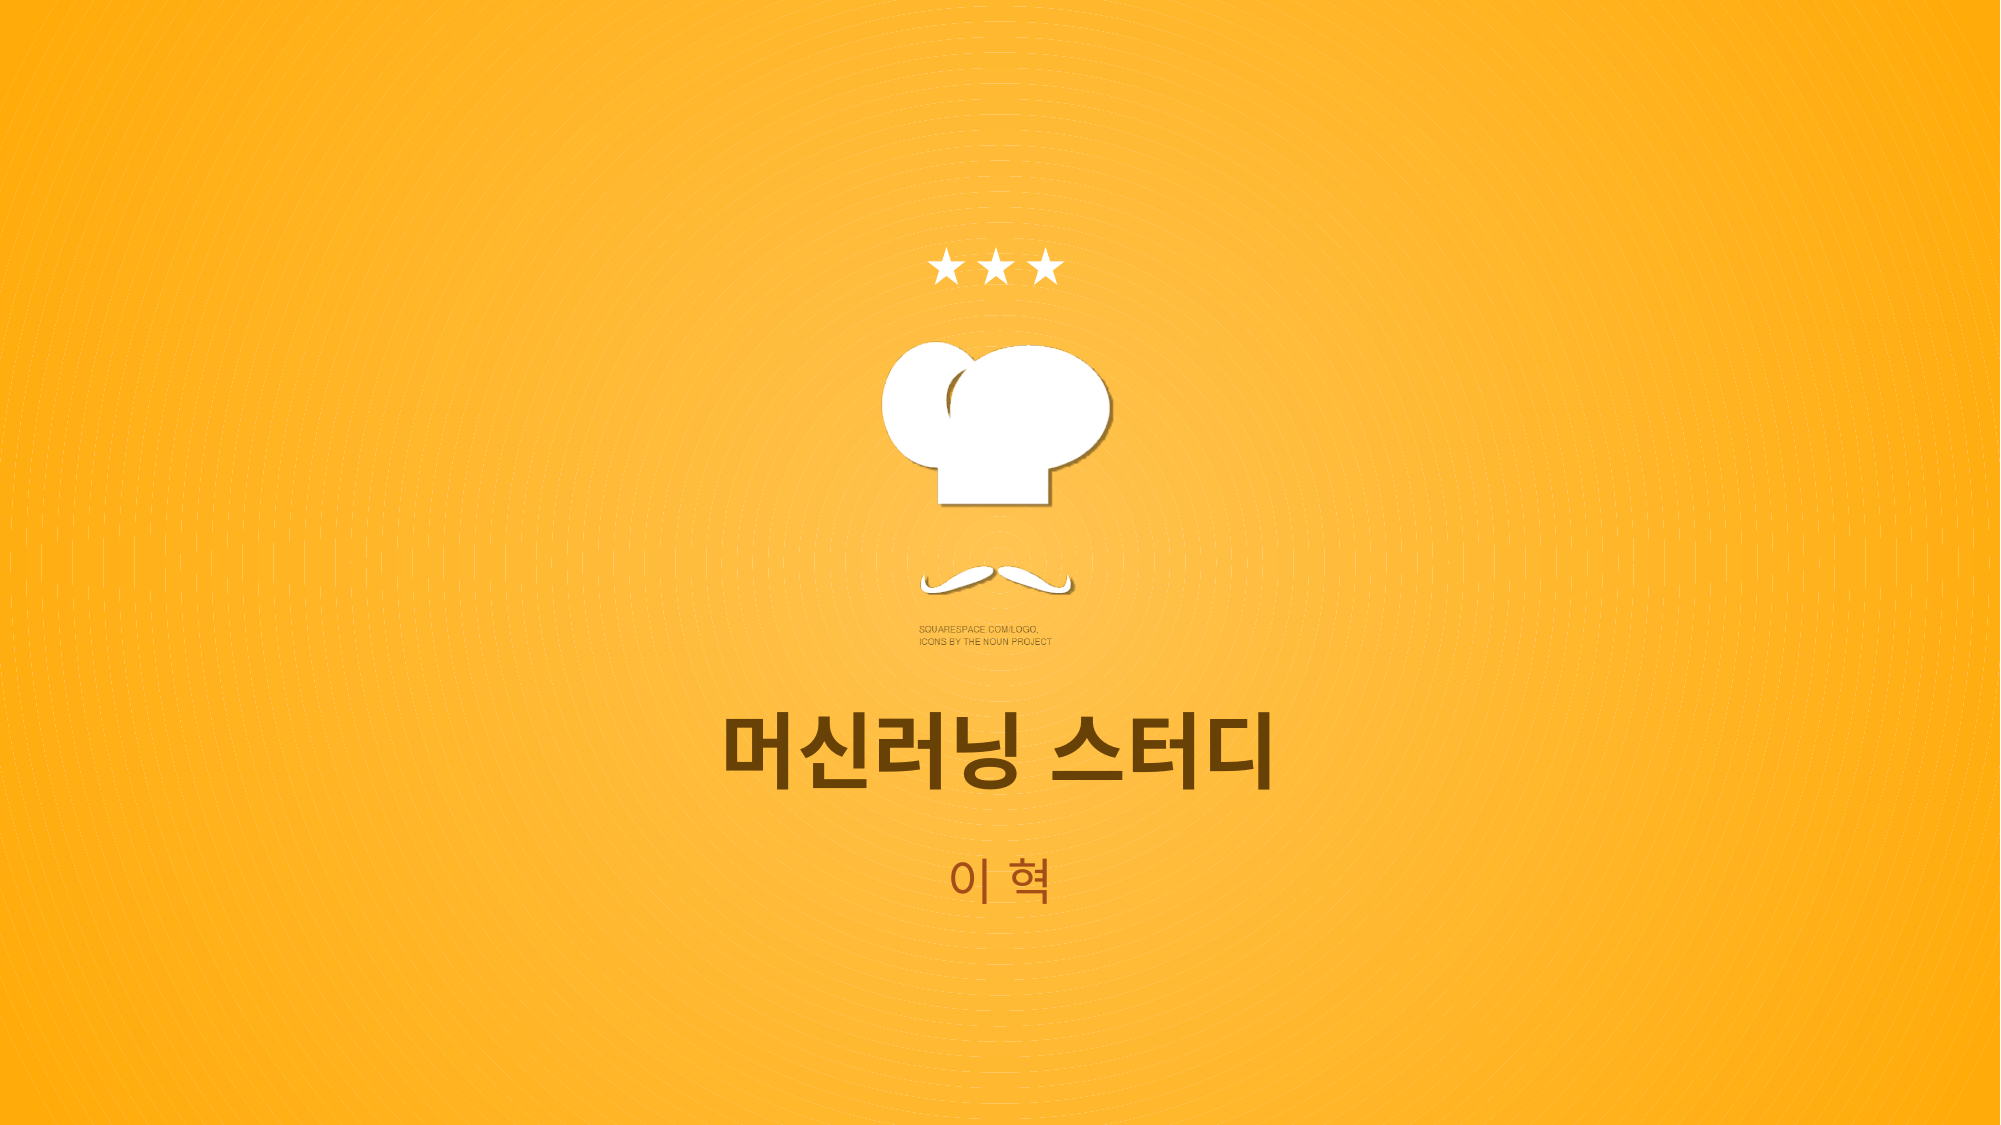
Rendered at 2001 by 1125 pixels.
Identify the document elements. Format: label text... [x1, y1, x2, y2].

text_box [927, 246, 1065, 286]
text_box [863, 294, 1137, 658]
text_box 머신러닝 스터디 [498, 692, 1502, 809]
text_box 이 혁 [809, 842, 1191, 894]
